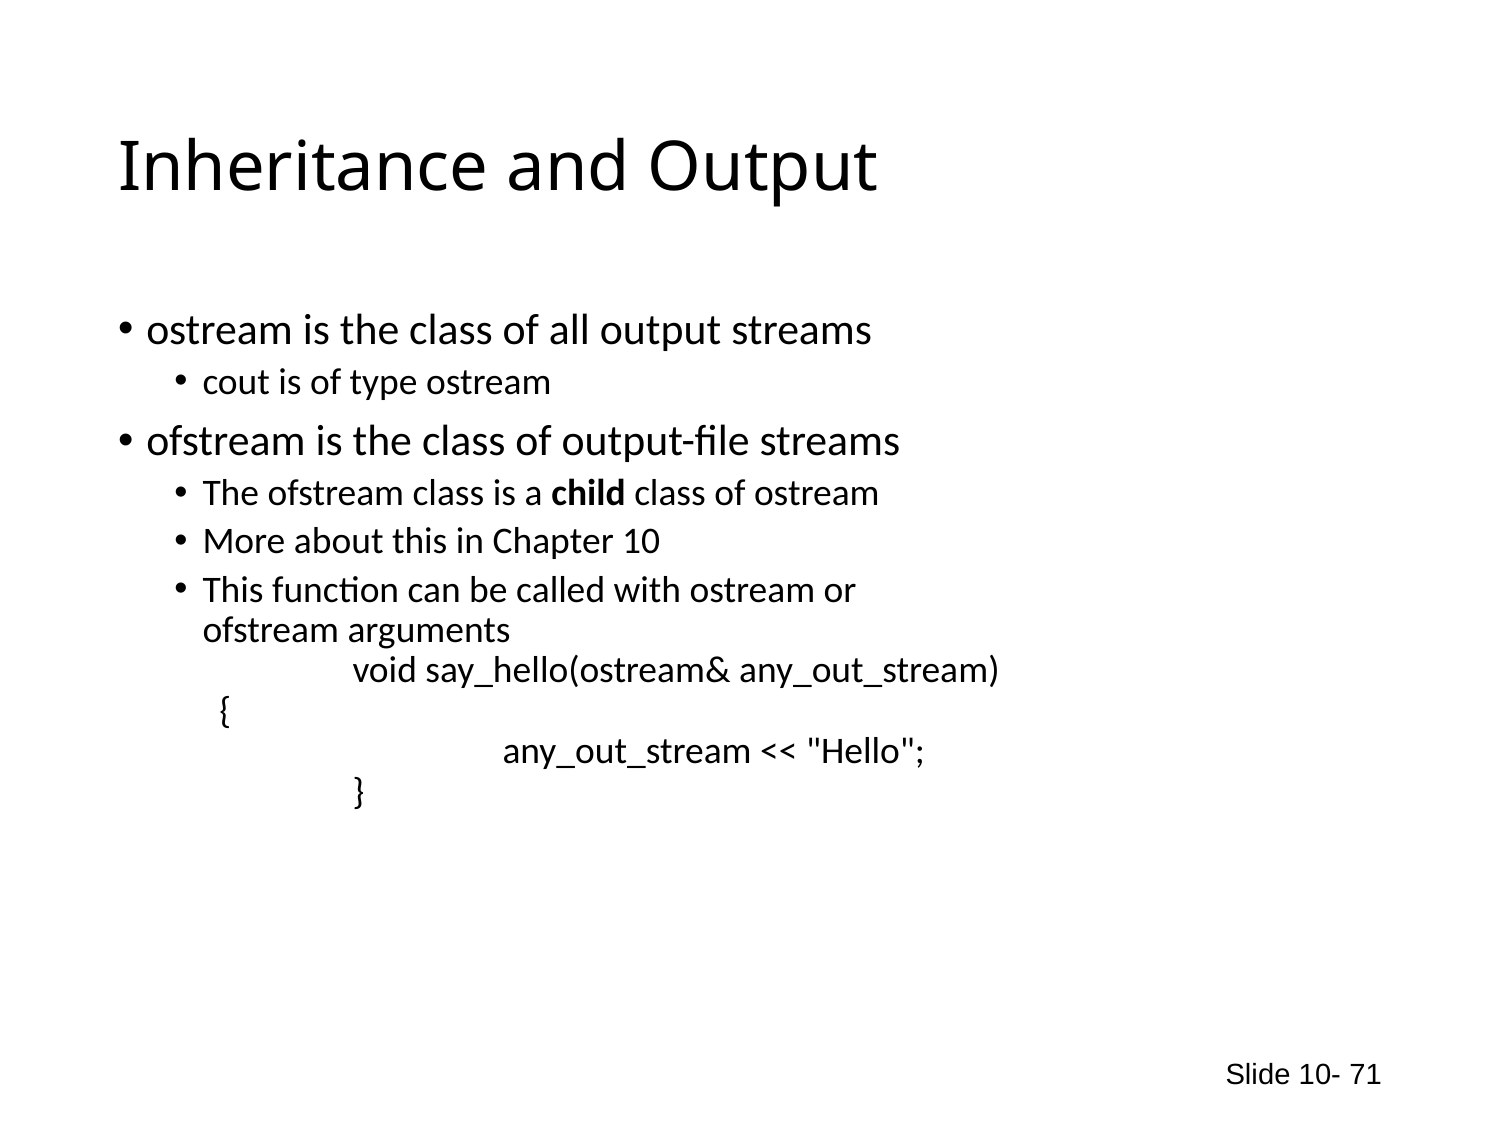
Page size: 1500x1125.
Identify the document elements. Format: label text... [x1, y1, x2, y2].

slide_number Slide 10- 71 [1059, 1042, 1397, 1103]
title Inheritance and Output [103, 59, 1397, 278]
list ostream is the class of all output streams cout is of type ostream ofstream is the class of output-file streams The ofstream class is a child class of ostream More about this in Chapter 10 This function can be called with ostream or ofstream arguments void say_hello(ostream& any_out_stream) { any_out_stream << "Hello"; } [103, 299, 1397, 850]
